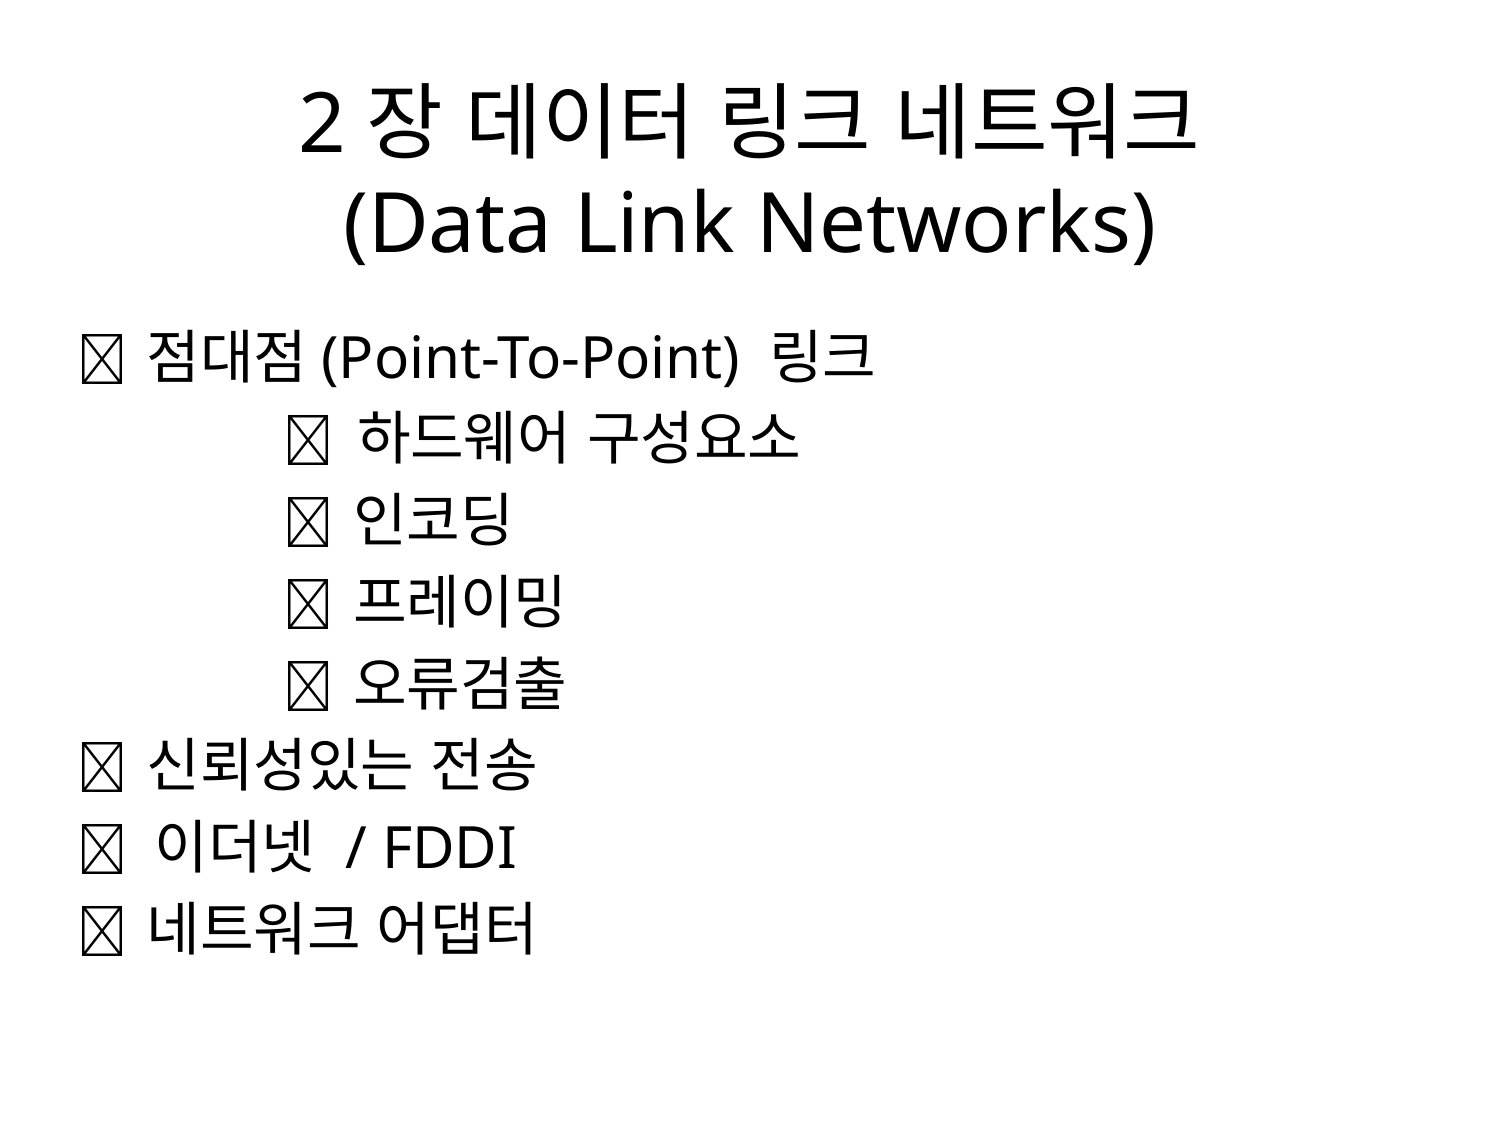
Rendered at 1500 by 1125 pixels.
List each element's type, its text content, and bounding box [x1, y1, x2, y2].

list  점대점(Point-To-Point) 링크  하드웨어 구성요소  인코딩  프레이밍  오류검출  신뢰성있는 전송  이더넷 / FDDI  네트워크 어댑터 [62, 312, 1438, 1076]
title 2장 데이터 링크 네트워크 (Data Link Networks) [112, 62, 1388, 276]
